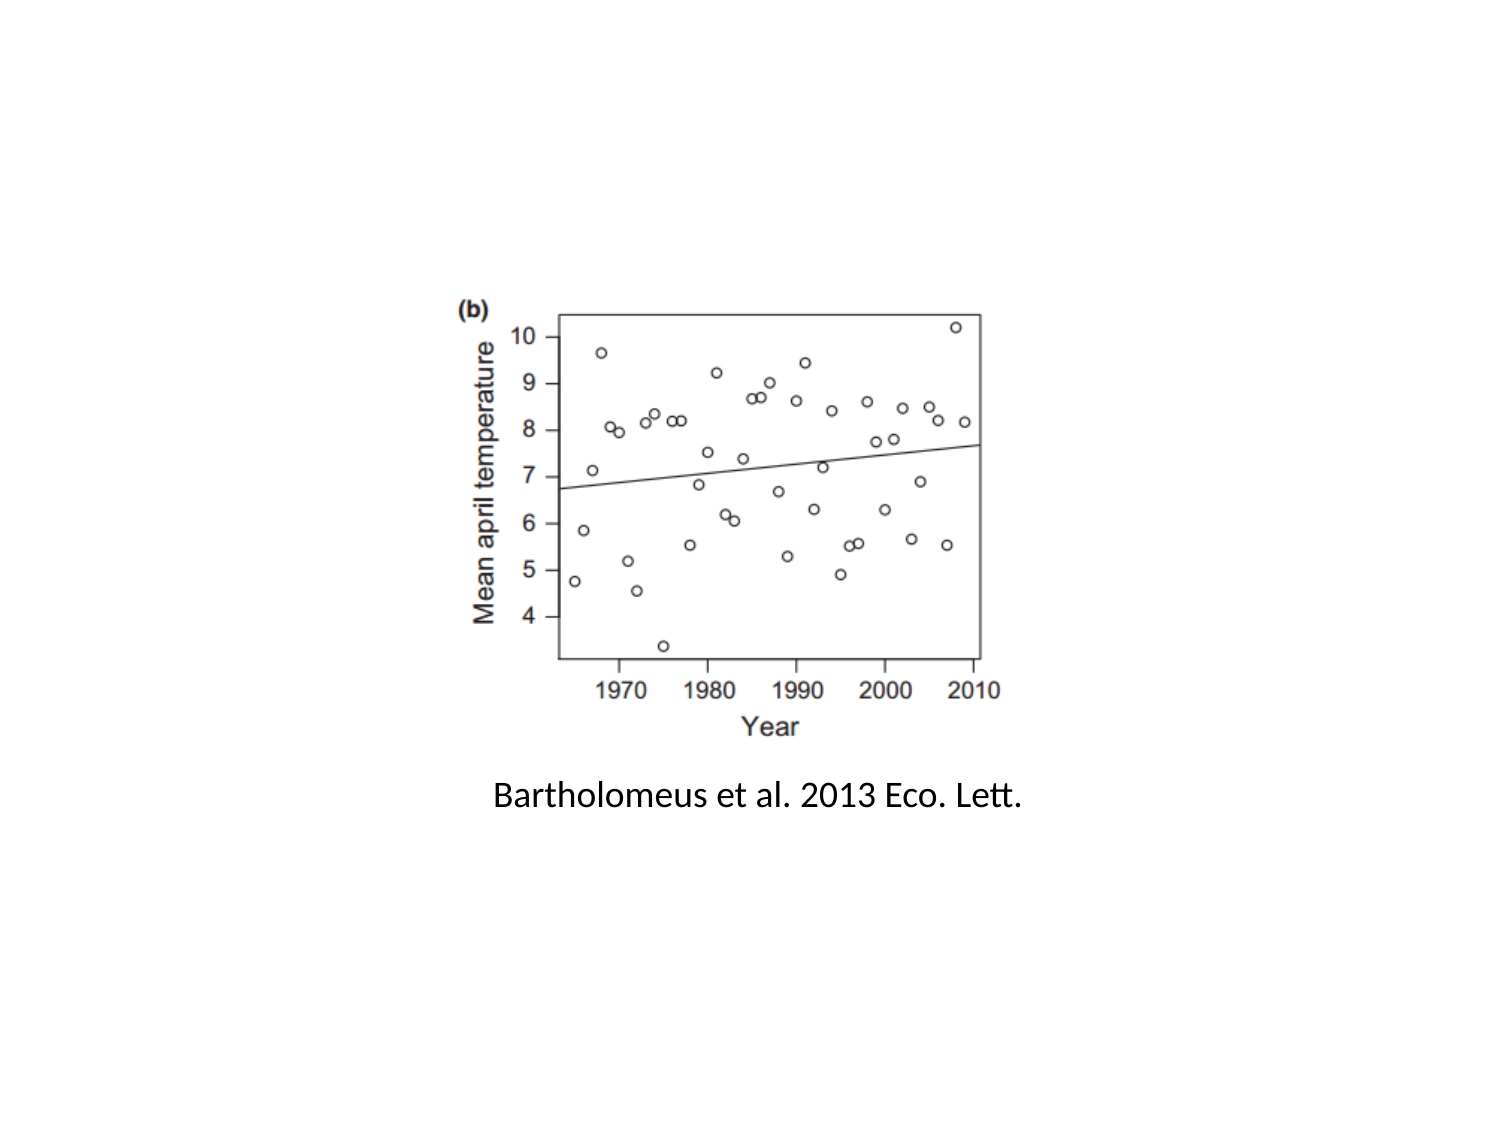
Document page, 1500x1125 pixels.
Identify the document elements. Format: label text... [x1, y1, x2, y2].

text_box Bartholomeus et al. 2013 Eco. Lett. [478, 762, 1039, 823]
picture [437, 274, 1033, 763]
